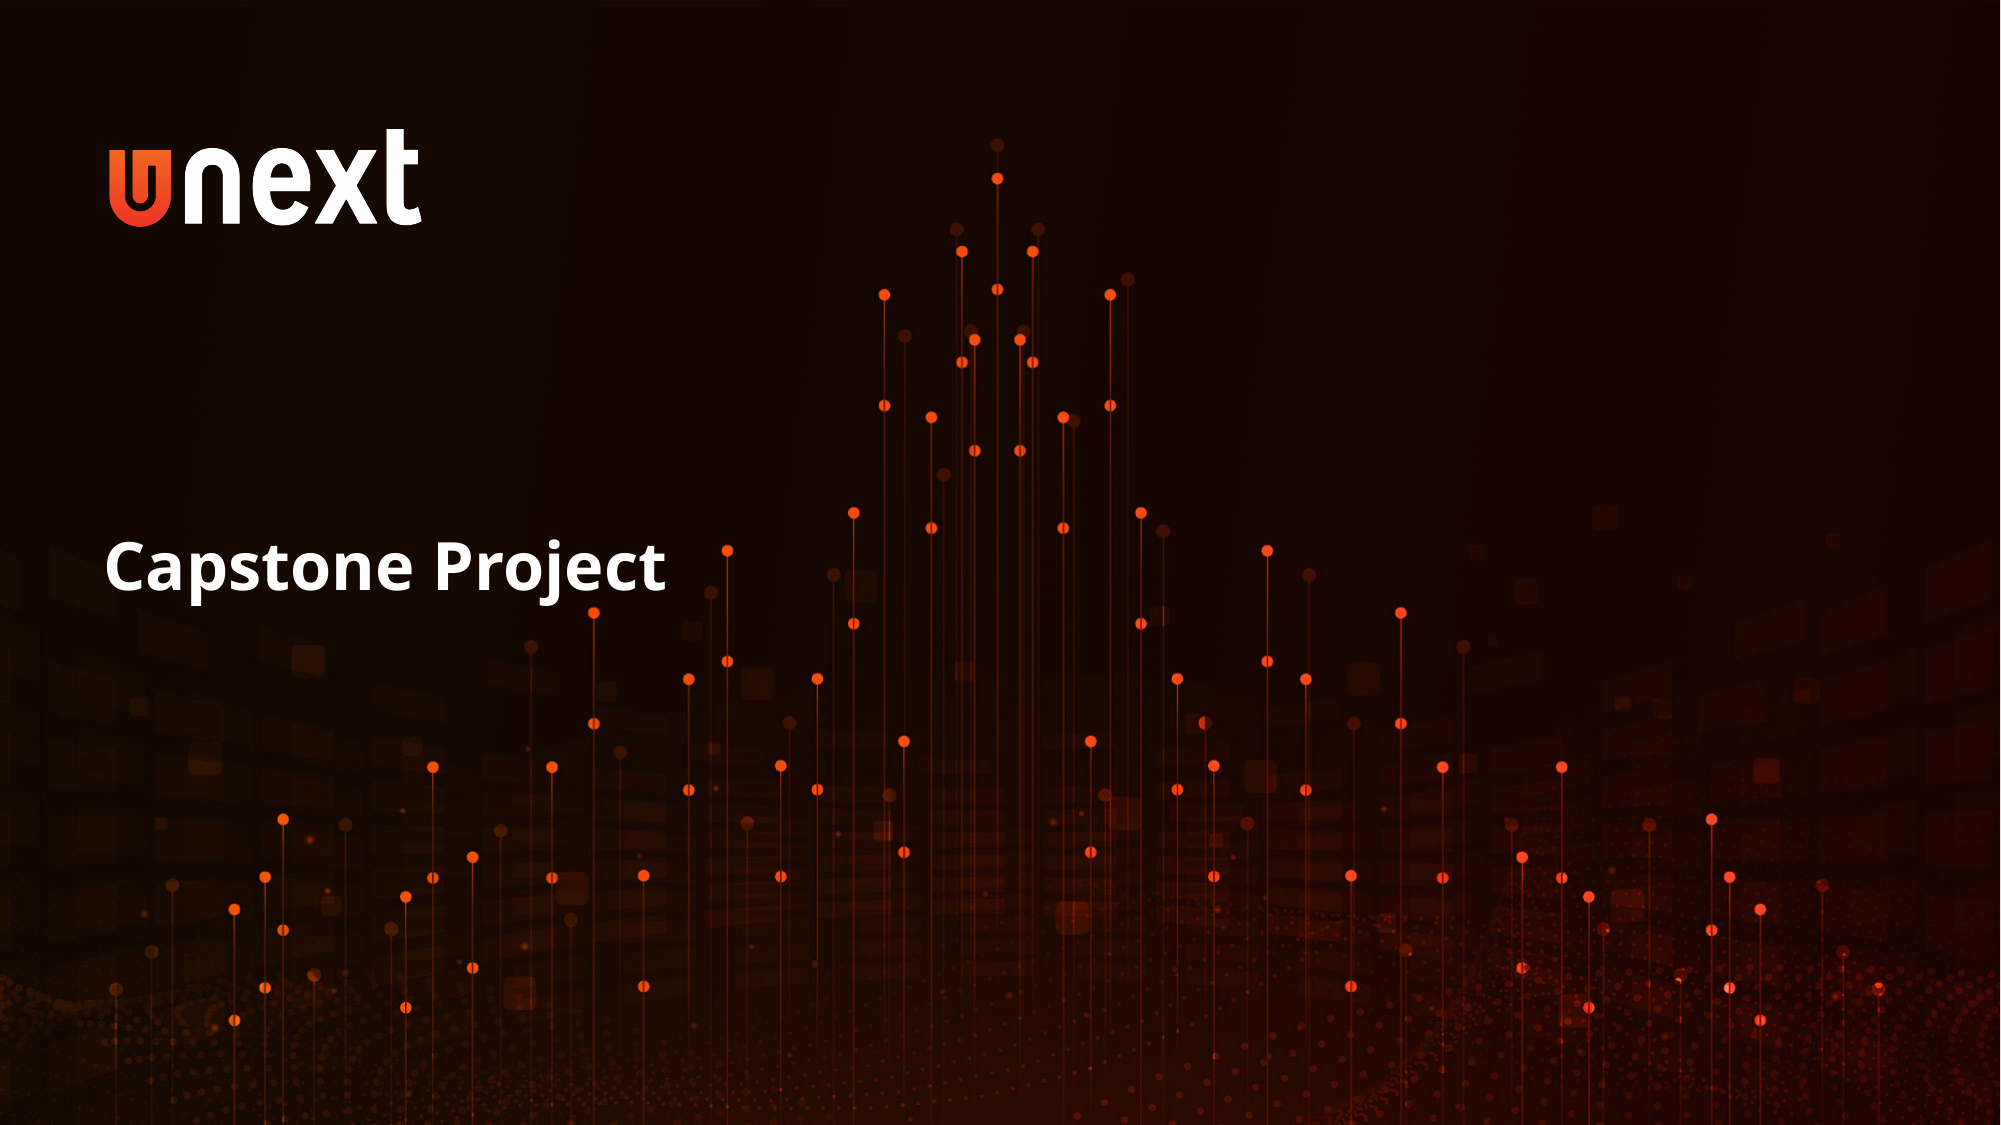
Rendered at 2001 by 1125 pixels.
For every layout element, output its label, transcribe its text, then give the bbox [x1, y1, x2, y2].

picture [0, 0, 2001, 1125]
subtitle [87, 745, 1115, 816]
list Capstone Project [88, 52, 1816, 706]
